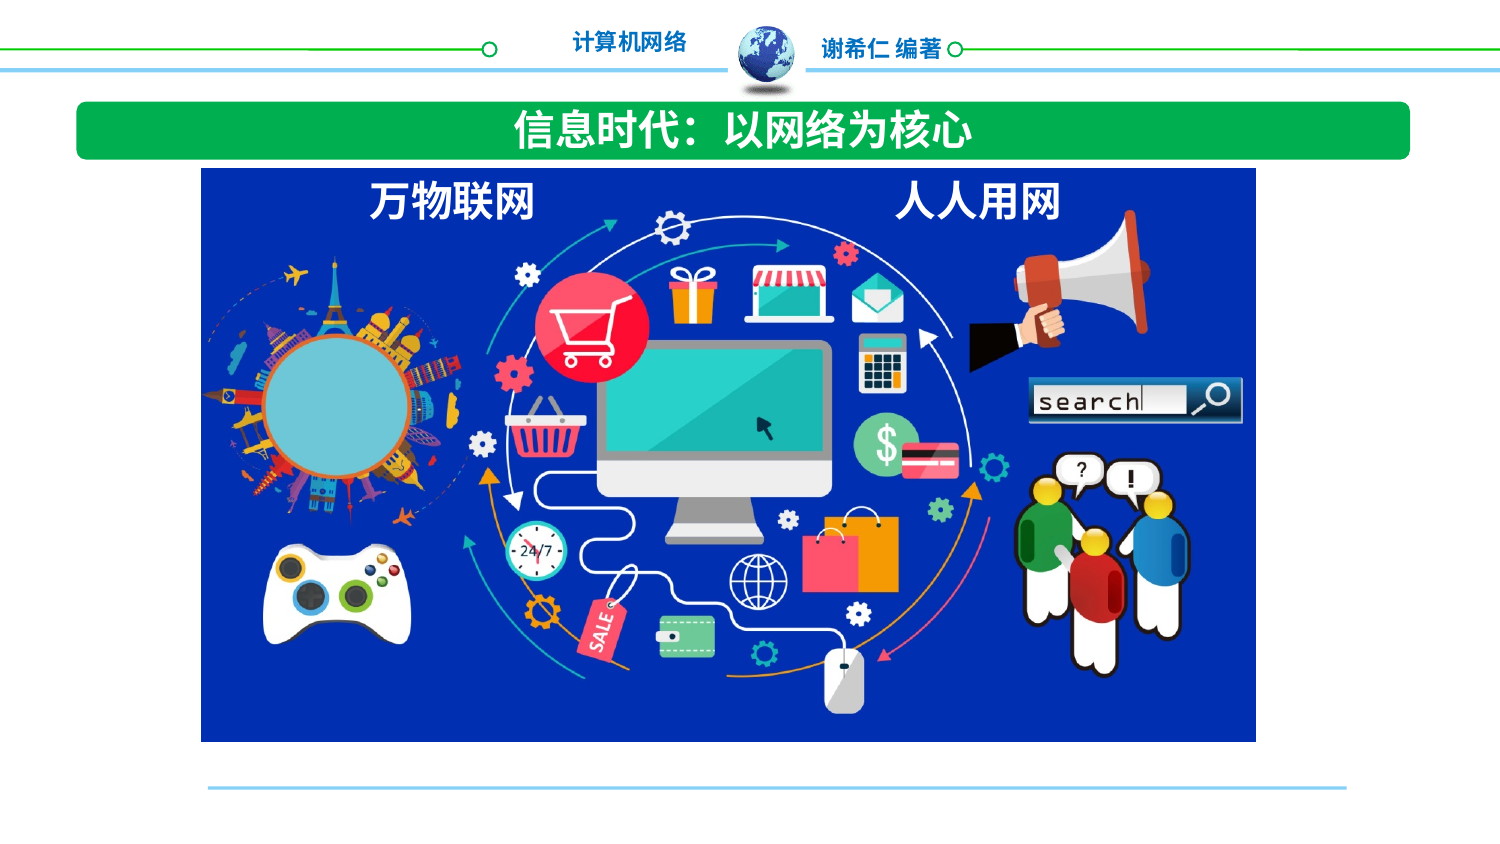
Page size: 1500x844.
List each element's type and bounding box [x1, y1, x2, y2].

picture [736, 24, 796, 95]
text_box [76, 95, 1411, 162]
picture [201, 168, 1256, 742]
